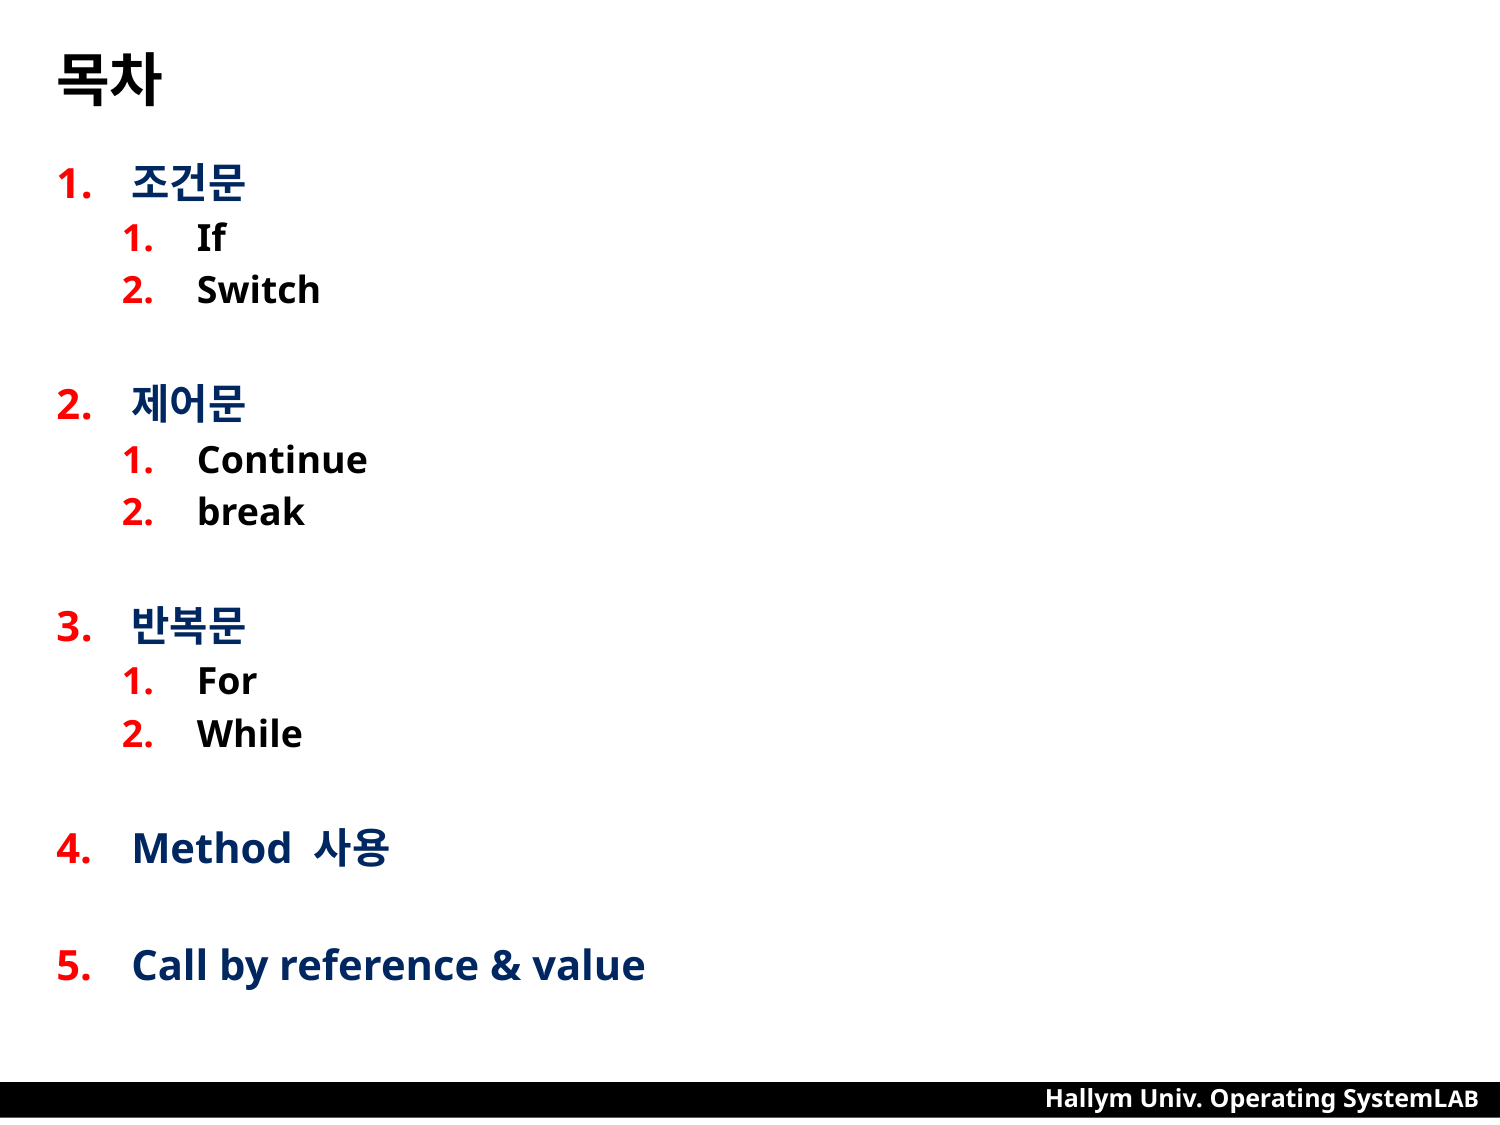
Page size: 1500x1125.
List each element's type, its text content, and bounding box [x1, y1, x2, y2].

title 목차 [40, 18, 1460, 138]
list 조건문 If Switch 제어문 Continue break 반복문 For While Method 사용 Call by reference & value [40, 148, 1460, 1035]
